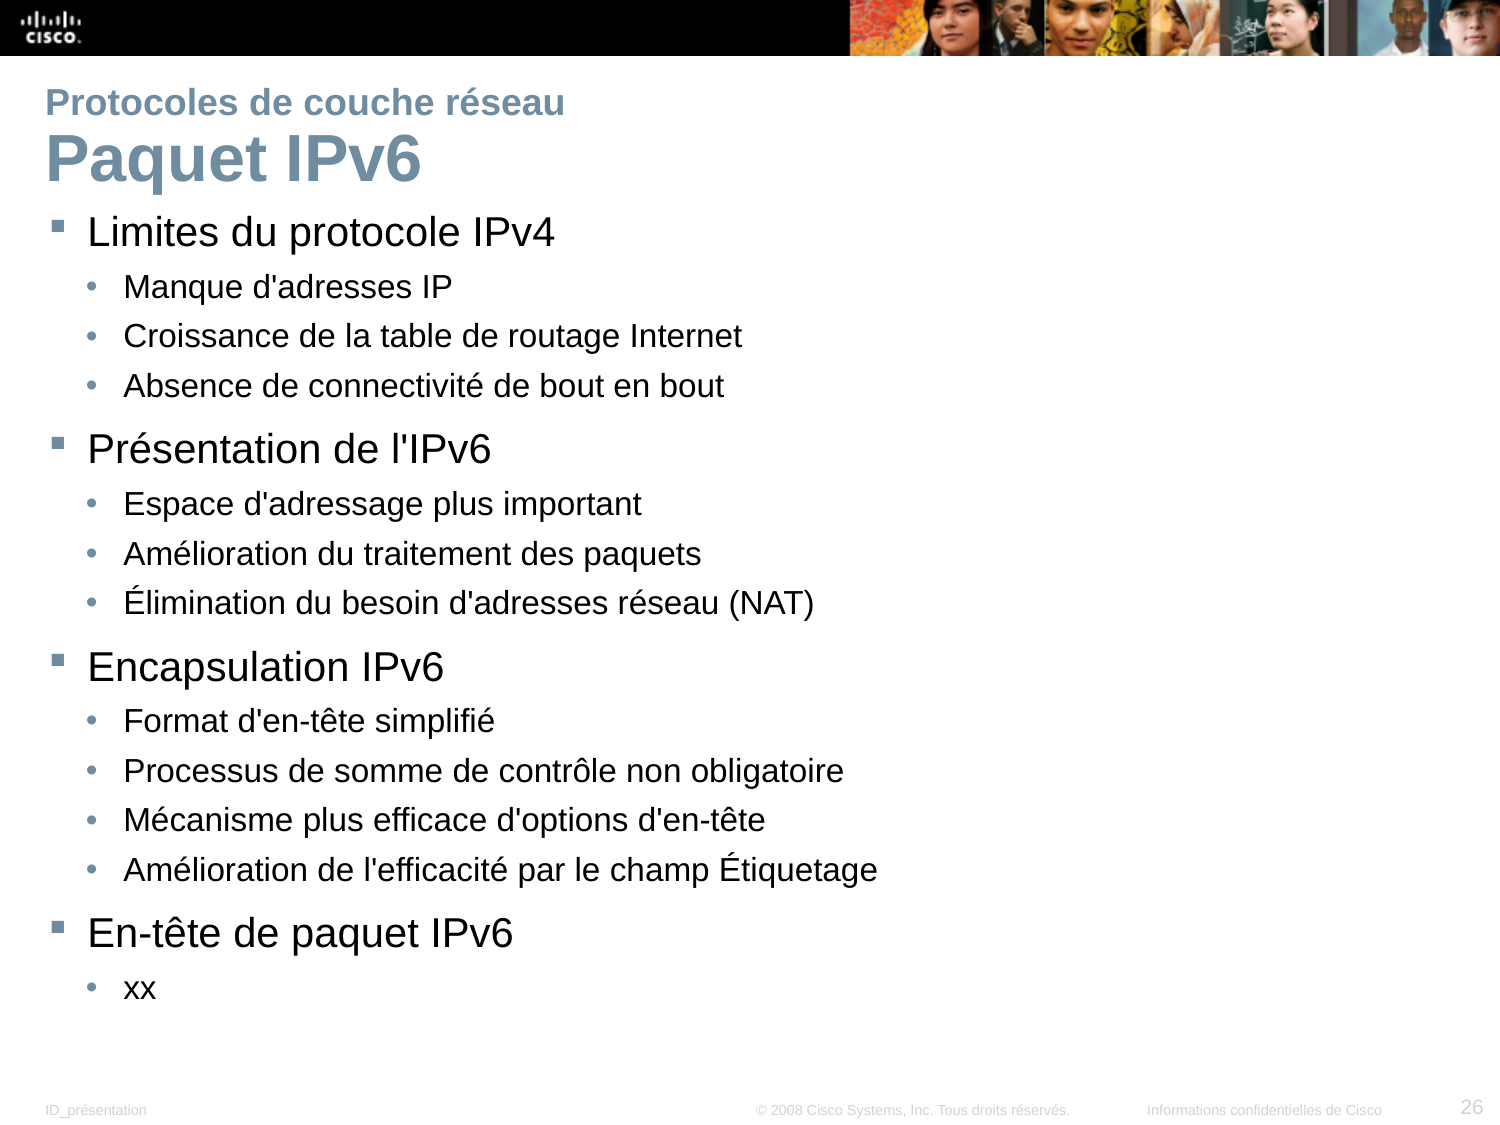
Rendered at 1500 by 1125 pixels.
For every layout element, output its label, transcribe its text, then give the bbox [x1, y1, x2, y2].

title Protocoles de couche réseau Paquet IPv6 [31, 64, 1471, 203]
picture [0, 0, 1500, 56]
list Limites du protocole IPv4 Manque d'adresses IP Croissance de la table de routage Internet Absence de connectivité de bout en bout Présentation de l'IPv6 Espace d'adressage plus important Amélioration du traitement des paquets Élimination du besoin d'adresses réseau (NAT) Encapsulation IPv6 Format d'en-tête simplifié Processus de somme de contrôle non obligatoire Mécanisme plus efficace d'options d'en-tête Amélioration de l'efficacité par le champ Étiquetage En-tête de paquet IPv6 xx [34, 202, 1471, 1038]
